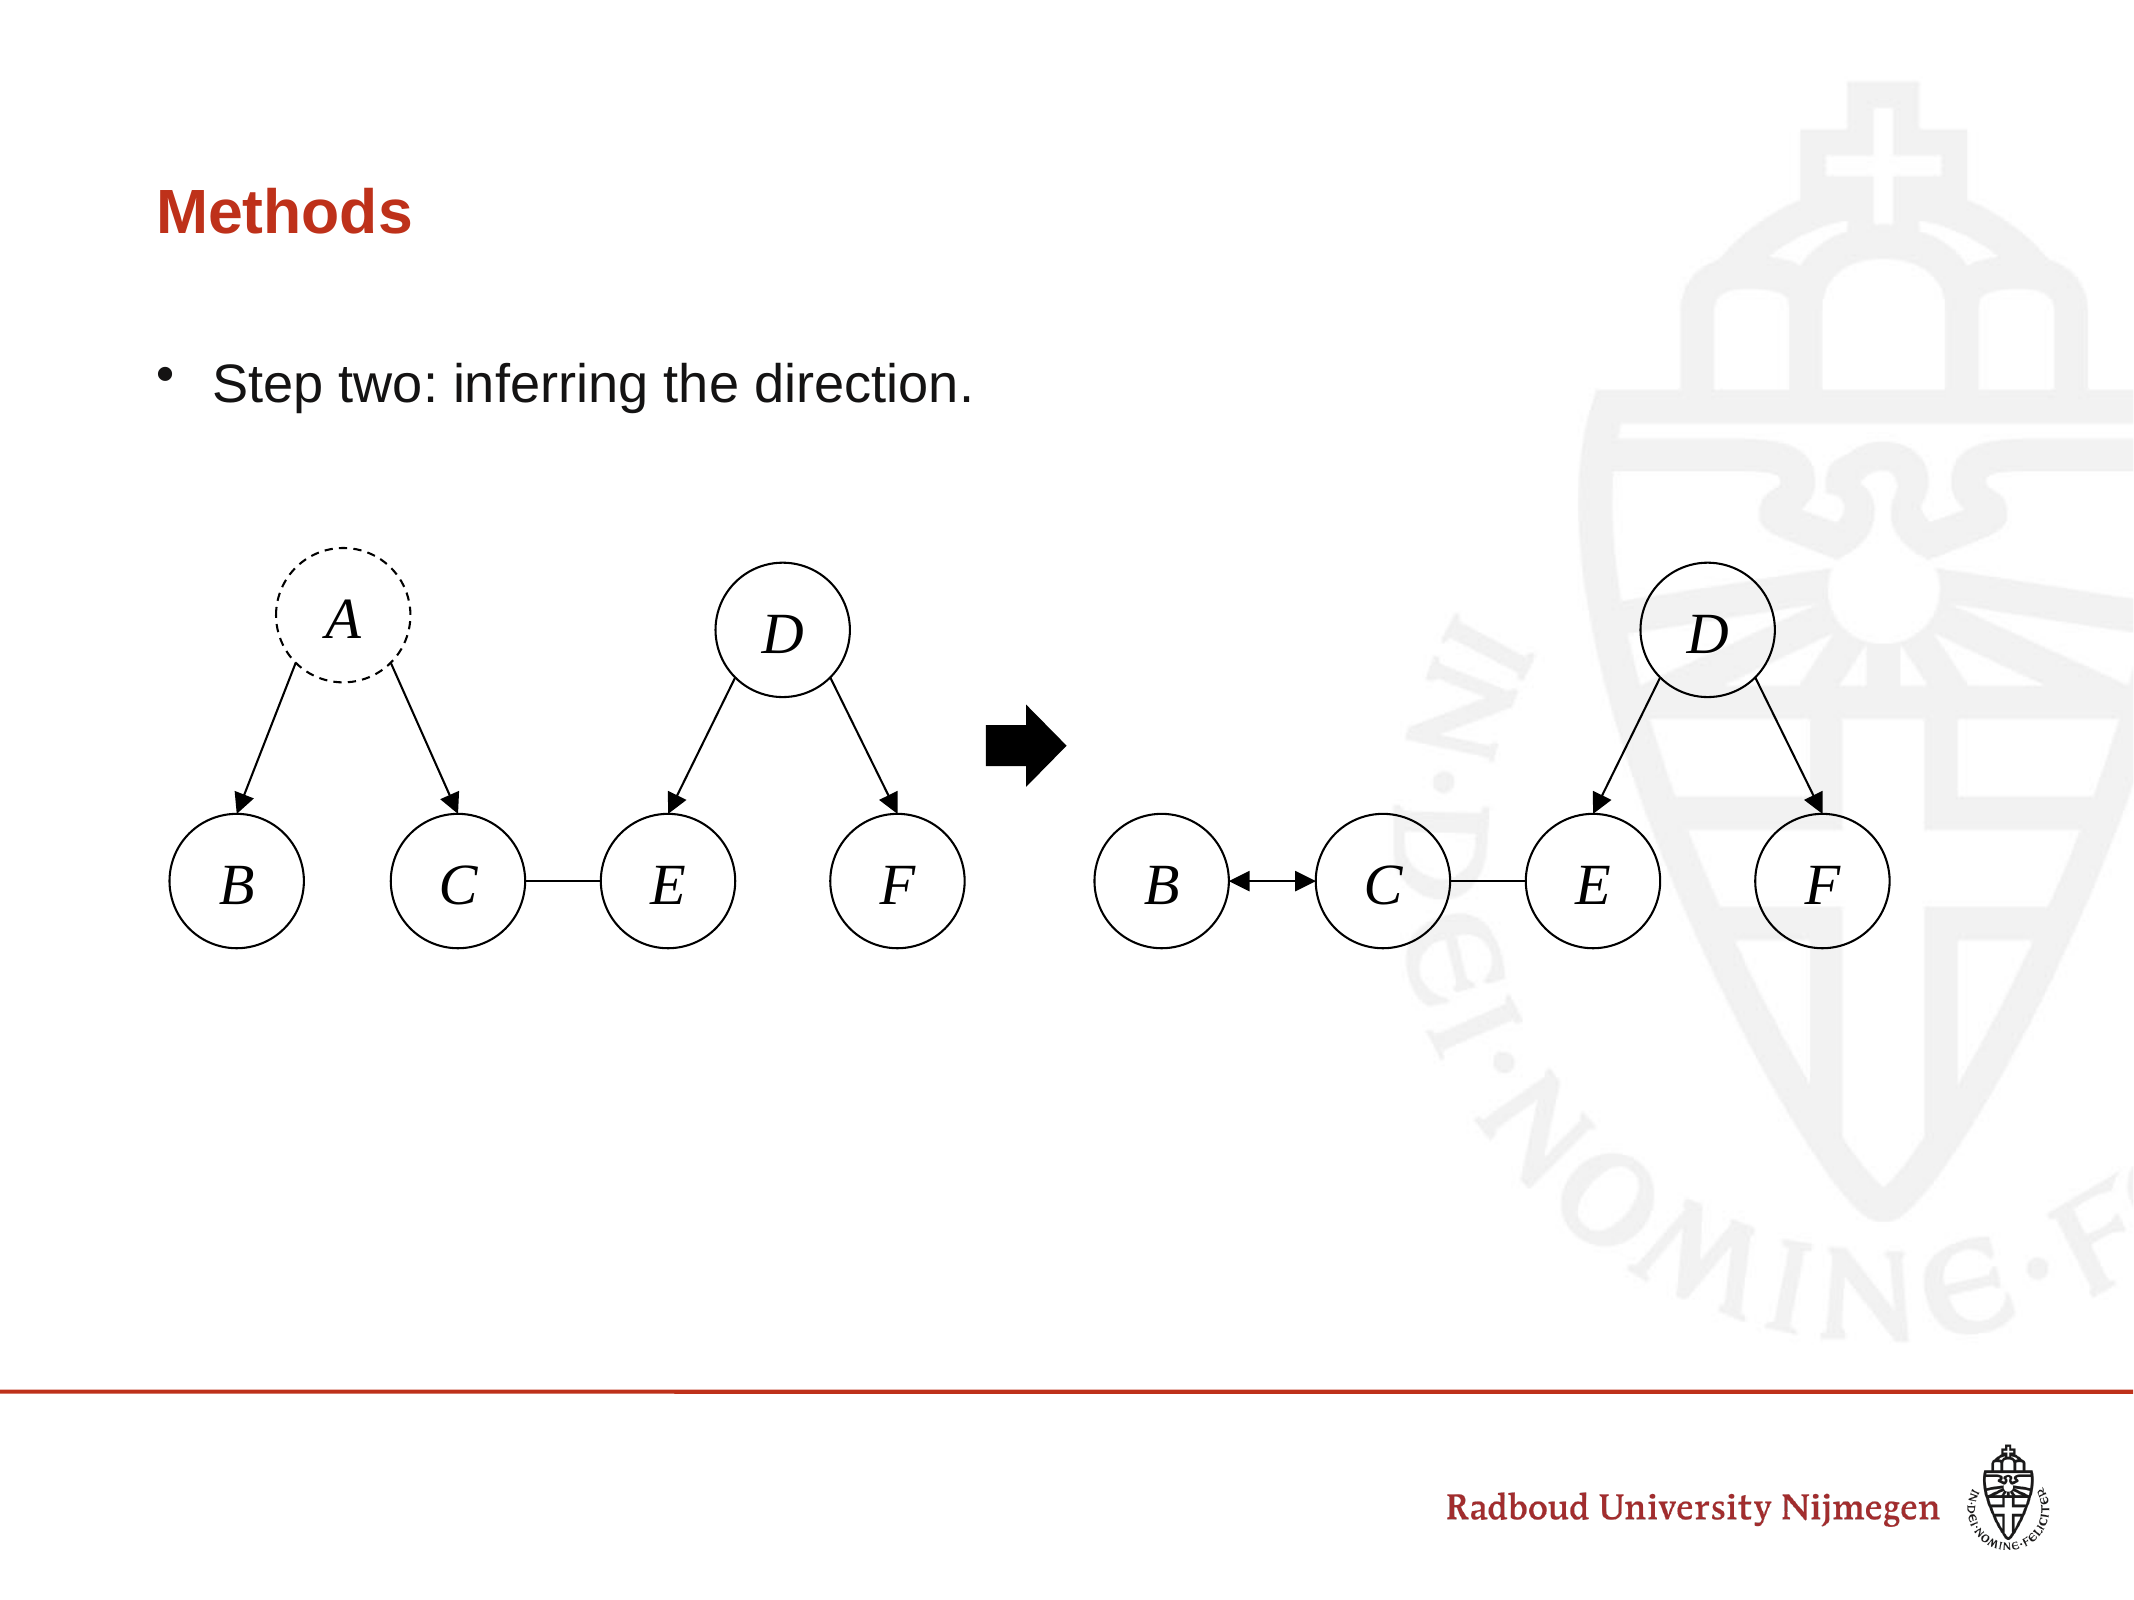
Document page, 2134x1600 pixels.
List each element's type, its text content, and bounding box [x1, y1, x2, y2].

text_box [1592, 677, 1661, 815]
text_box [1754, 677, 1823, 815]
text_box B [169, 814, 304, 949]
text_box E [600, 814, 736, 949]
title Methods [147, 161, 1961, 336]
text_box C [1315, 813, 1451, 949]
text_box A [276, 547, 411, 683]
text_box C [390, 813, 526, 949]
text_box F [1755, 814, 1890, 949]
text_box [985, 704, 1067, 787]
text_box E [1525, 814, 1661, 949]
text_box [390, 662, 459, 815]
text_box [667, 677, 736, 815]
text_box B [1094, 813, 1229, 949]
picture [0, 1394, 2134, 1600]
text_box F [830, 813, 965, 949]
text_box D [715, 562, 850, 698]
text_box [829, 677, 898, 815]
list Step two: inferring the direction. [147, 339, 987, 448]
picture [0, 0, 2134, 1389]
text_box D [1640, 562, 1775, 698]
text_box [236, 662, 296, 815]
